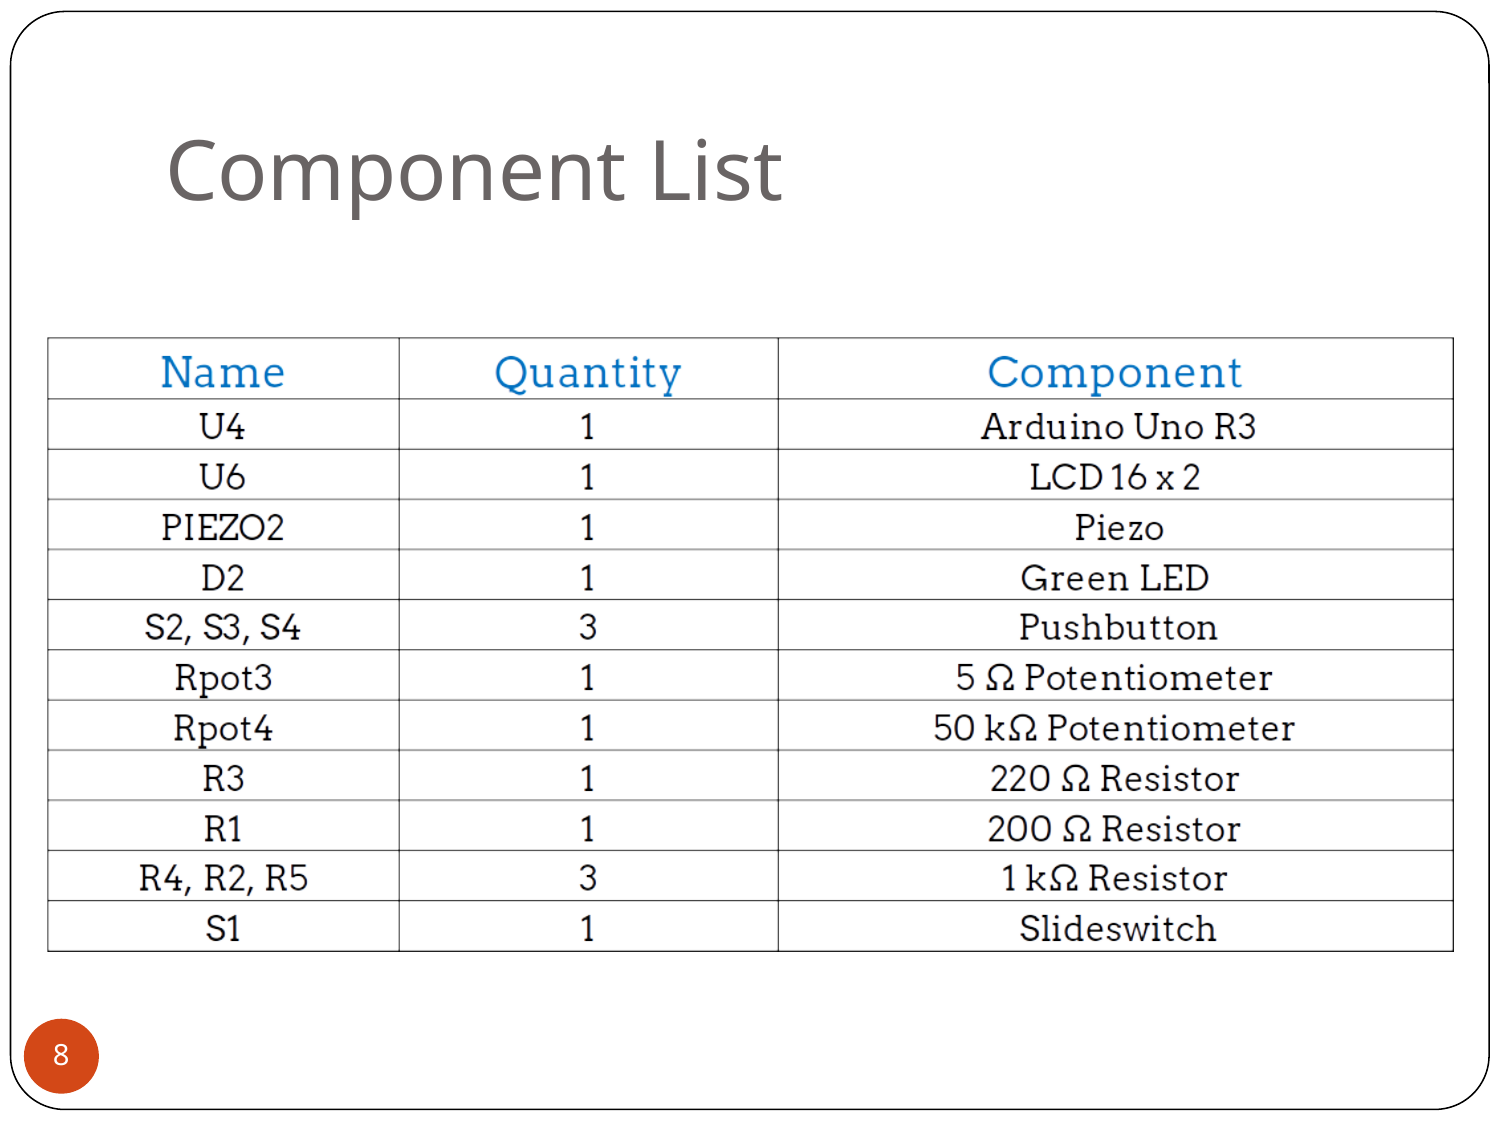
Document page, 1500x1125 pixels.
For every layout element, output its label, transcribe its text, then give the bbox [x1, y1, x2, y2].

title Component List [150, 45, 1425, 233]
slide_number ‹#› [23, 1018, 99, 1094]
picture [45, 335, 1455, 952]
